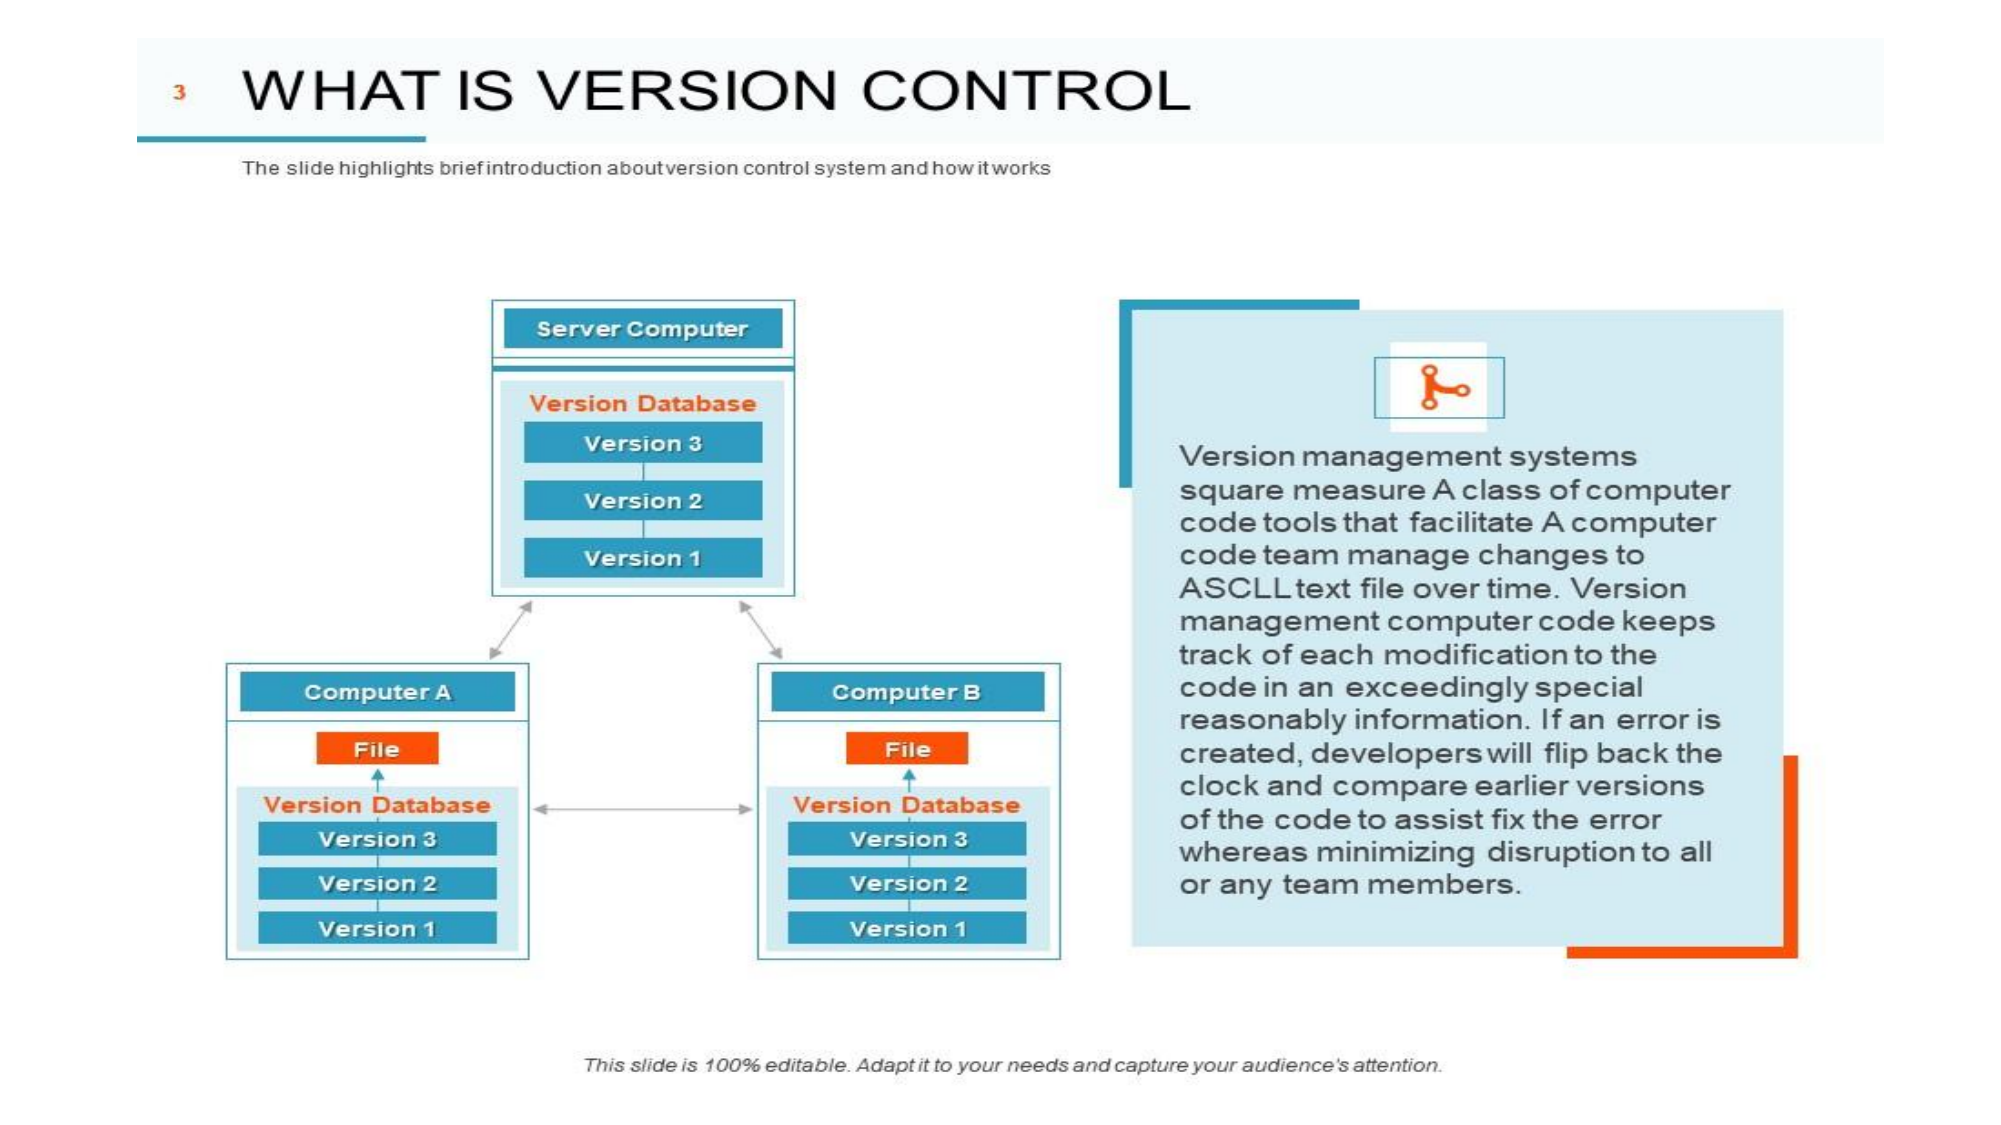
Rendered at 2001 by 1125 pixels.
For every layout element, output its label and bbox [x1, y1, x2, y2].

list [137, 38, 1884, 1097]
